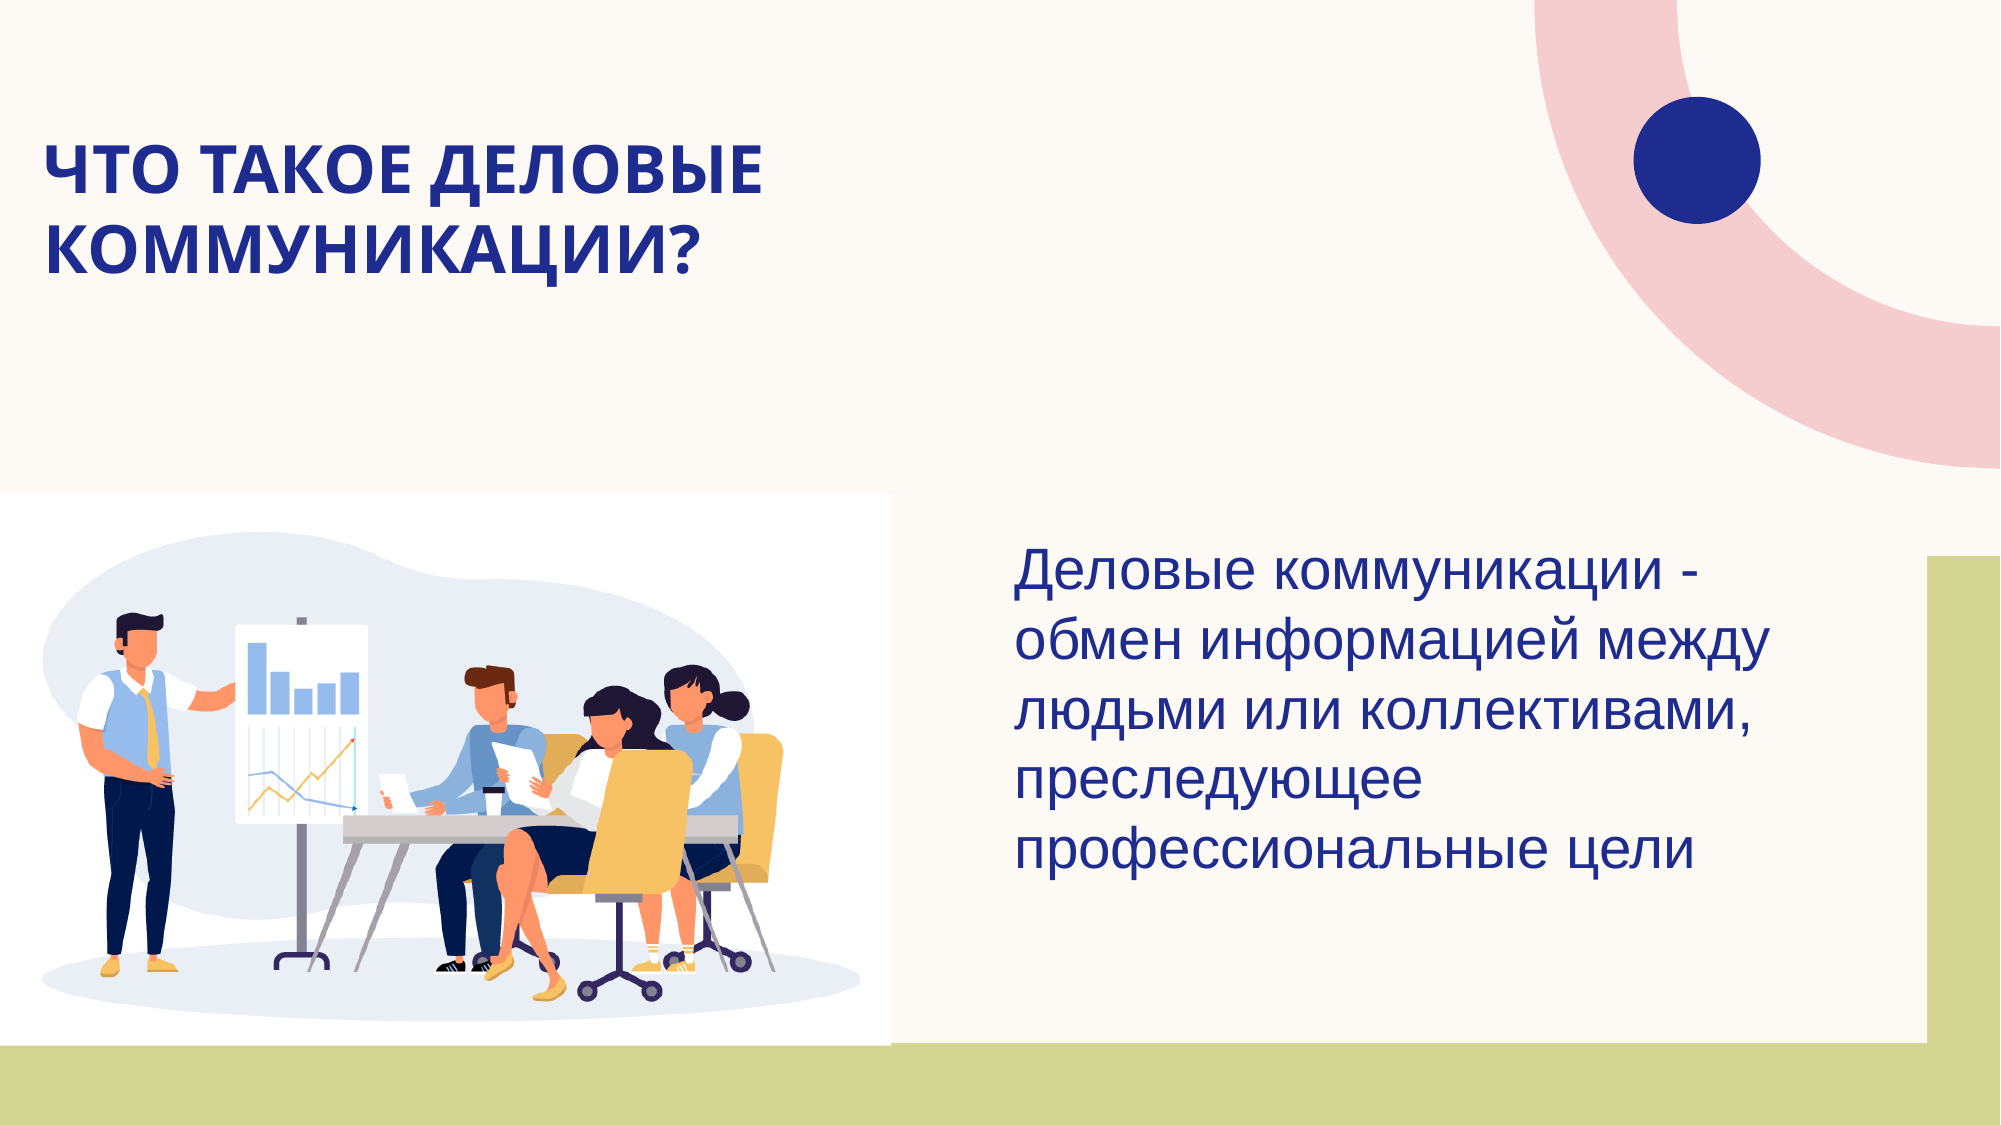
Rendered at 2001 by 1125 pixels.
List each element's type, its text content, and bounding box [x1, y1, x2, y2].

text_box Деловые коммуникации - обмен информацией между людьми или коллективами, преследующее профессиональные цели [999, 523, 1878, 1050]
title Что такое деловые коммуникации? [28, 18, 951, 395]
picture [0, 494, 891, 1047]
